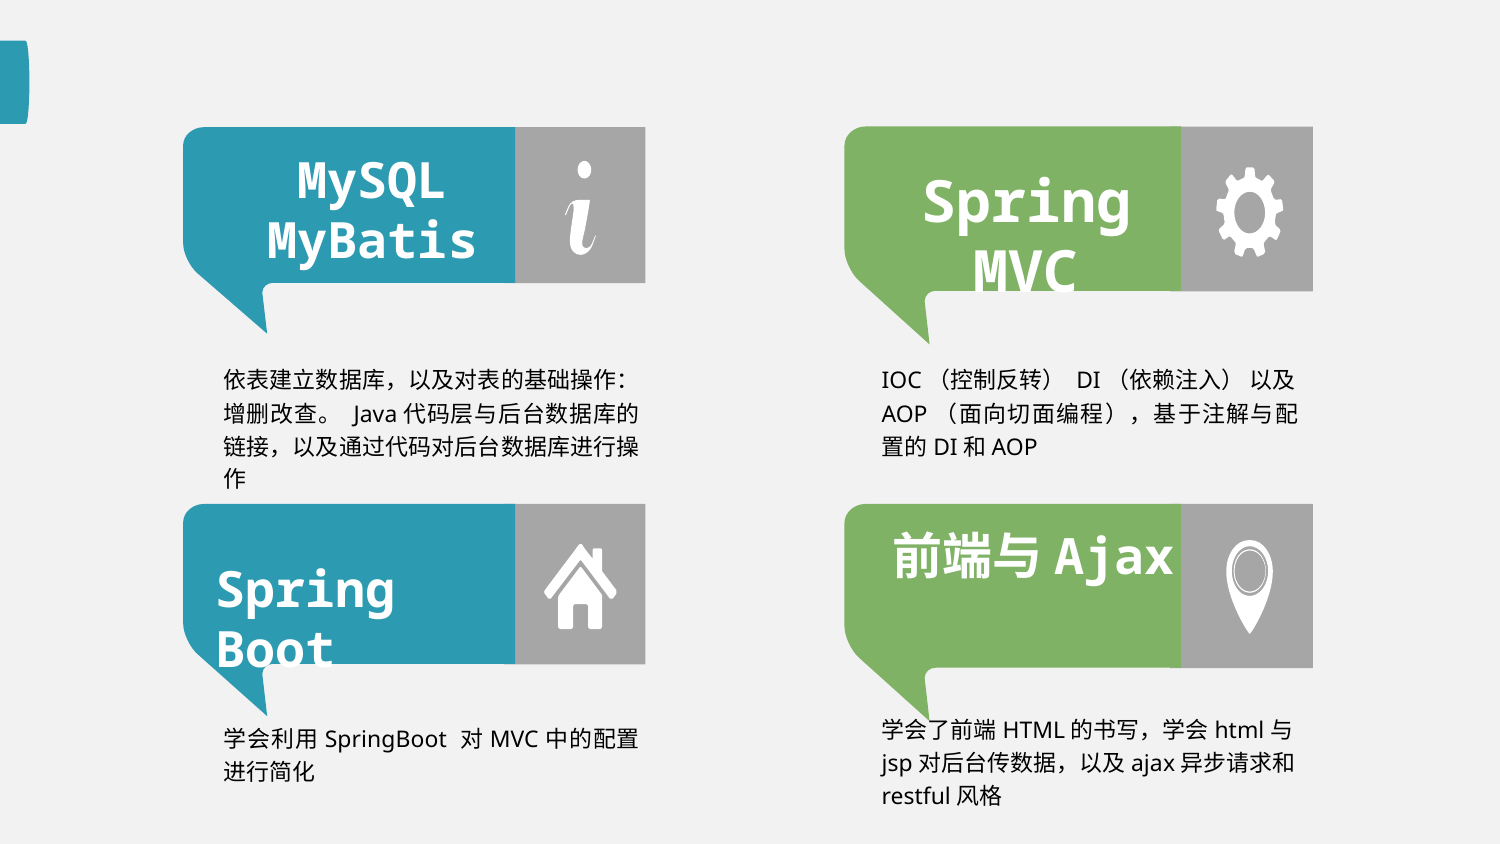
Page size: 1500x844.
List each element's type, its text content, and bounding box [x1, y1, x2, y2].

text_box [844, 503, 1313, 722]
text_box 依表建立数据库，以及对表的基础操作：增删改查。 Java代码层与后台数据库的链接，以及通过代码对后台数据库进行操作 [212, 355, 652, 499]
text_box 学会利用SpringBoot 对MVC中的配置进行简化 [212, 712, 652, 791]
text_box IOC（控制反转） DI（依赖注入） 以及AOP（面向切面编程），基于注解与配置的DI和AOP [870, 355, 1310, 466]
text_box 学会了前端HTML的书写，学会html与jsp对后台传数据，以及ajax异步请求和restful风格 [870, 729, 1310, 815]
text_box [182, 126, 646, 359]
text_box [182, 503, 646, 717]
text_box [844, 126, 1313, 345]
